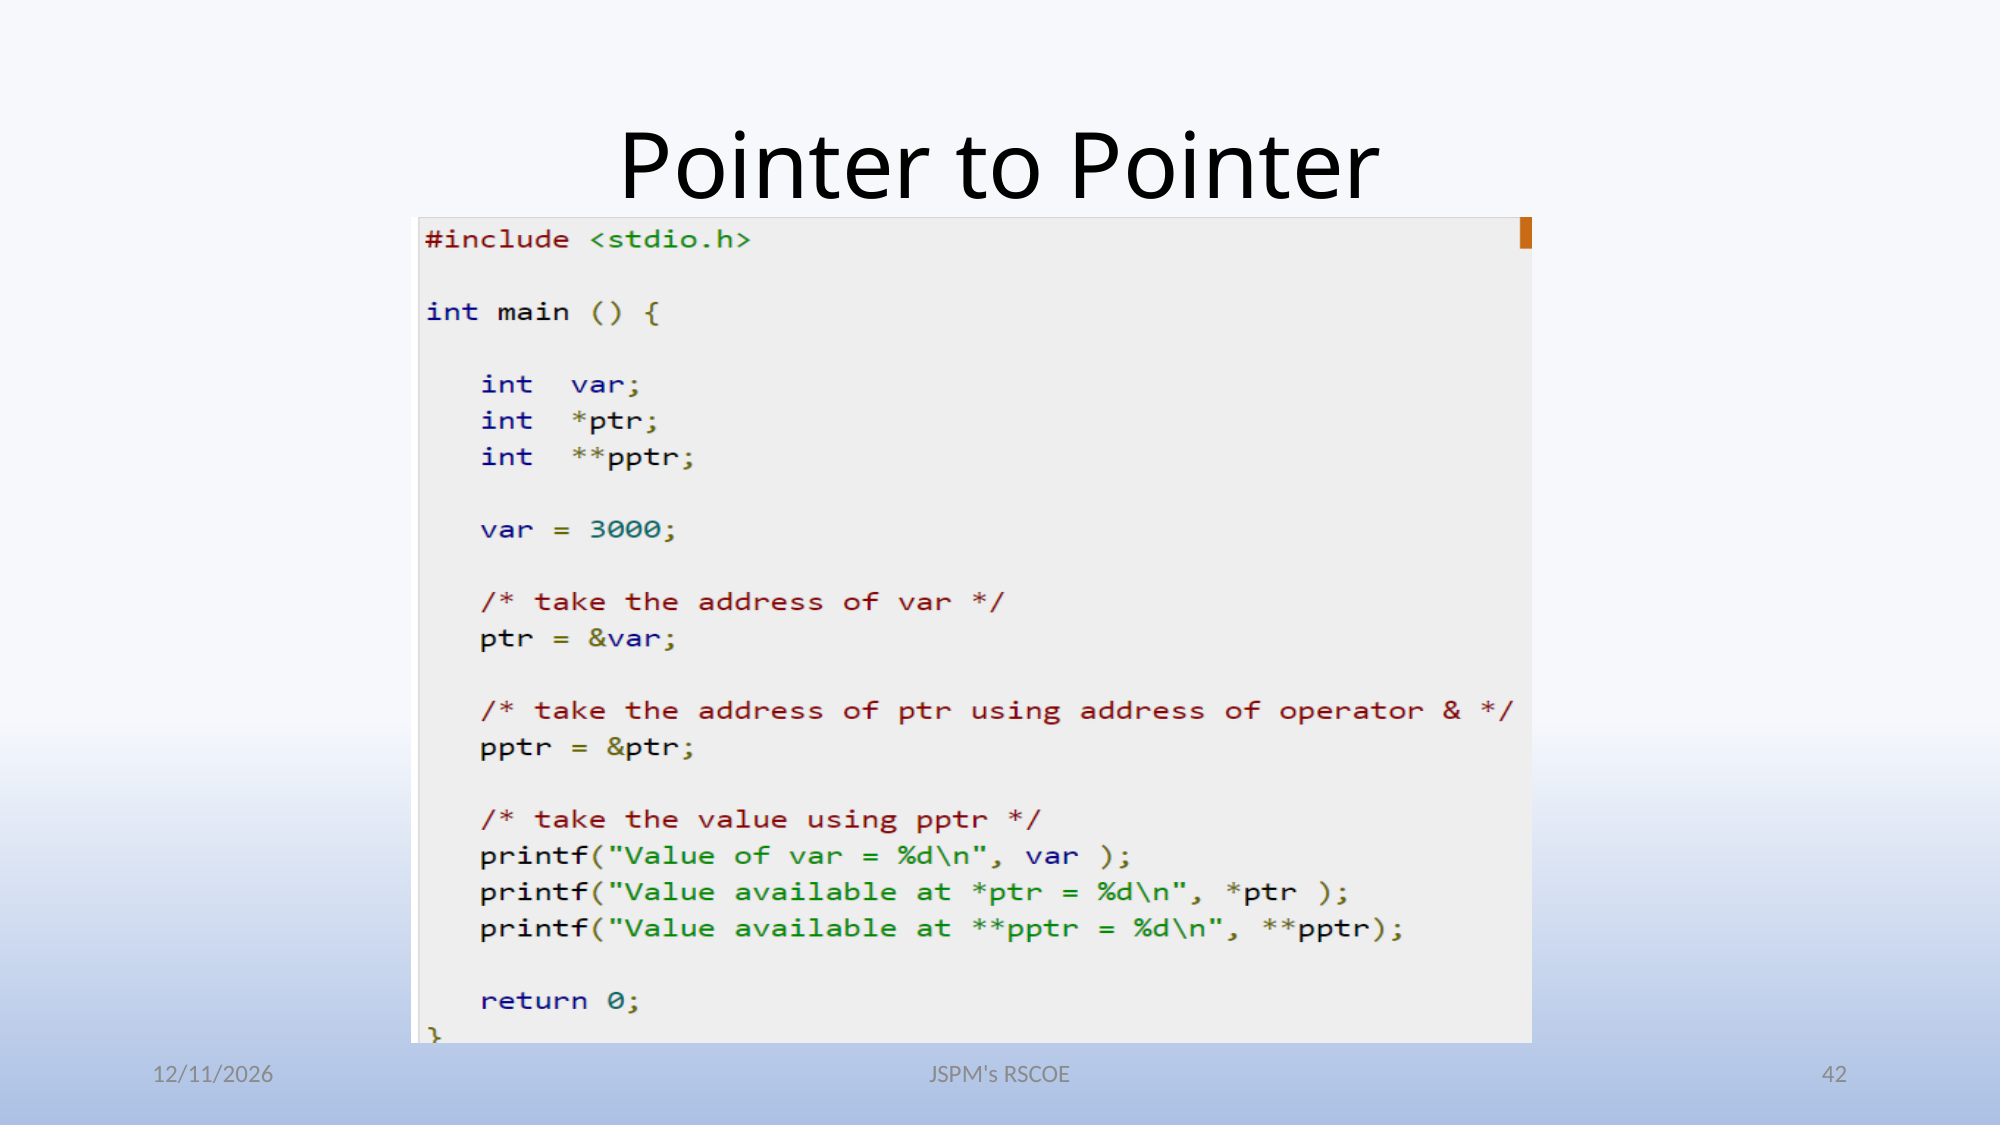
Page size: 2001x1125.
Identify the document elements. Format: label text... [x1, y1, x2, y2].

title Pointer to Pointer [137, 59, 1863, 278]
footer JSPM's RSCOE [662, 1043, 1338, 1103]
picture [411, 217, 1532, 1043]
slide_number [137, 1042, 588, 1103]
slide_number 42 [1412, 1042, 1863, 1103]
